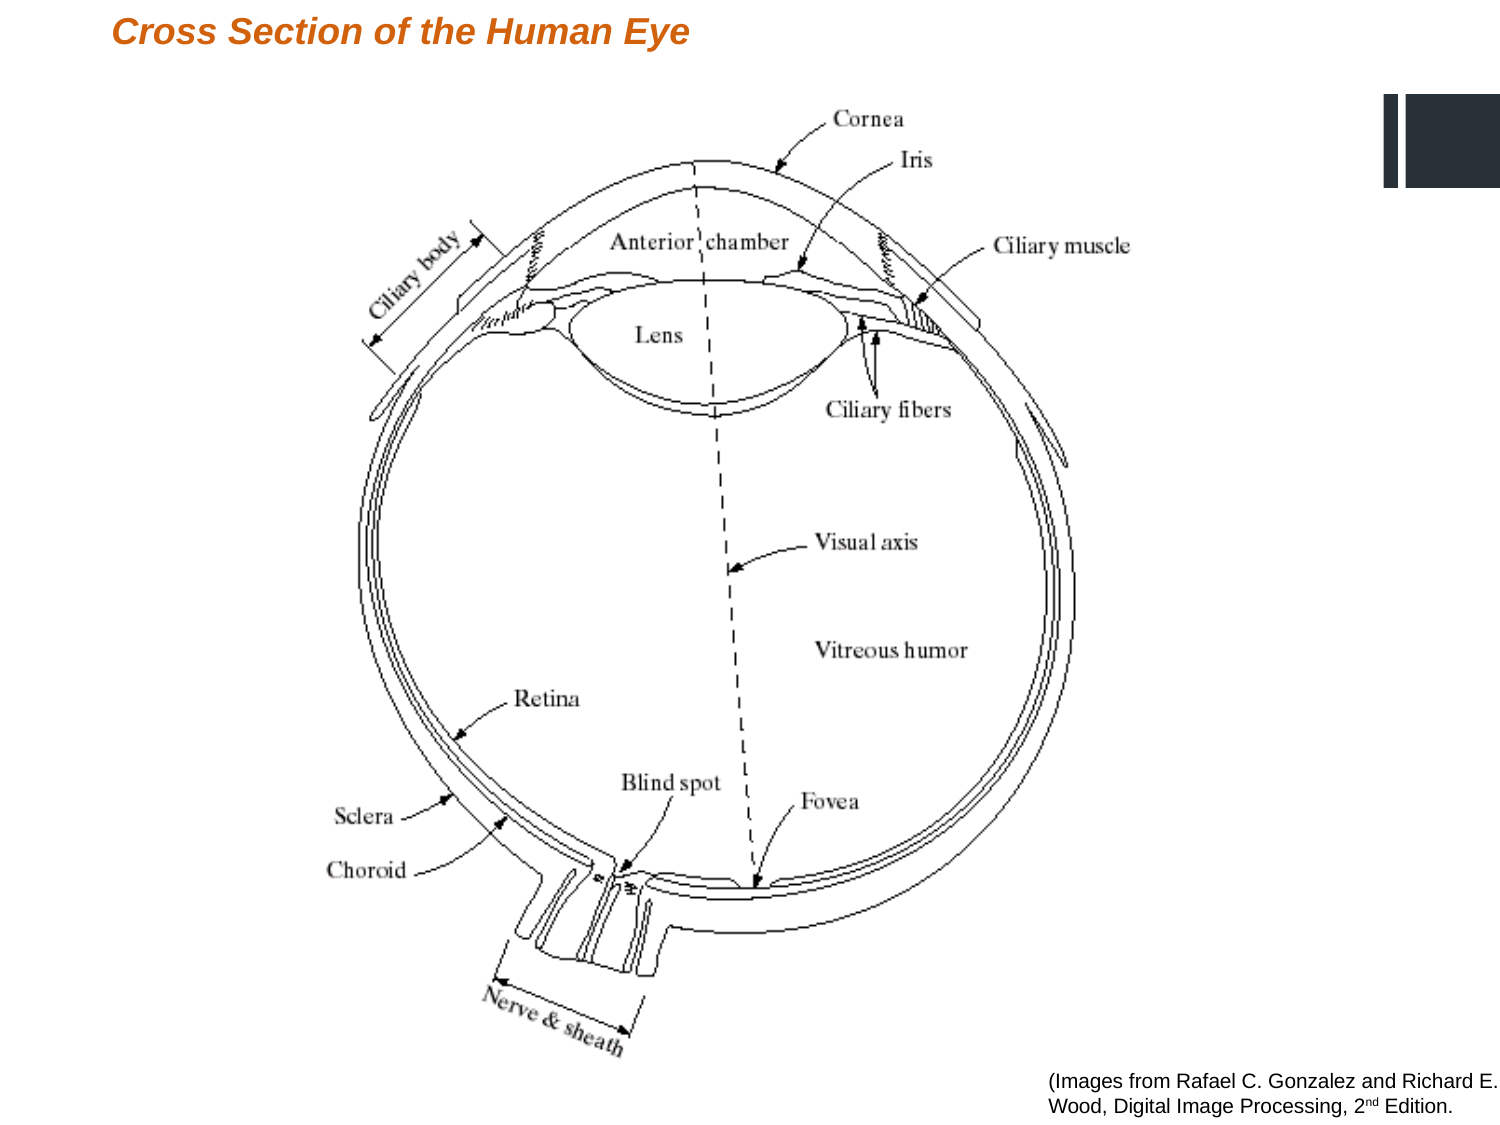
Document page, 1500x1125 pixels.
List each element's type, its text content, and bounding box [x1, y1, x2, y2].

picture [286, 99, 1214, 1063]
text_box Cross Section of the Human Eye [96, 0, 706, 60]
text_box (Images from Rafael C. Gonzalez and Richard E. Wood, Digital Image Processing, 2nd Edition. [1033, 1059, 1500, 1125]
